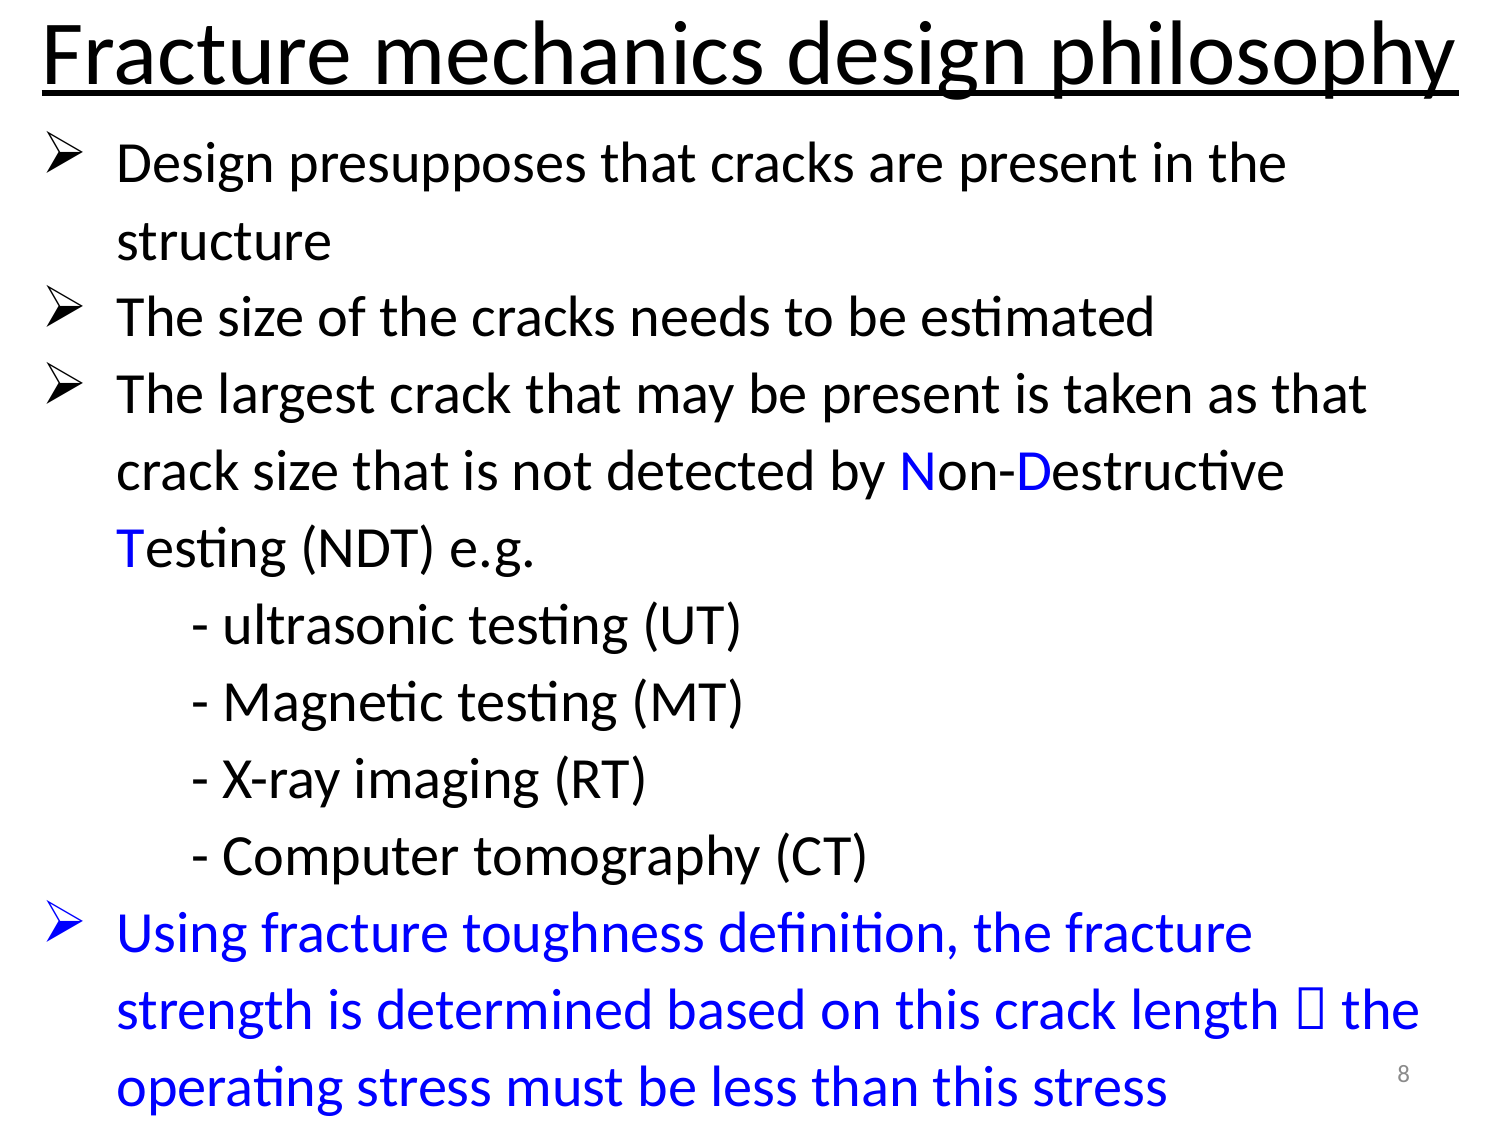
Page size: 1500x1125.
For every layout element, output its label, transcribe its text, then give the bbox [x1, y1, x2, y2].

text_box Fracture mechanics design philosophy [26, 0, 1478, 110]
text_box Design presupposes that cracks are present in the structure The size of the cracks needs to be estimated The largest crack that may be present is taken as that crack size that is not detected by Non-Destructive Testing (NDT) e.g. - ultrasonic testing (UT) - Magnetic testing (MT) - X-ray imaging (RT) - Computer tomography (CT) Using fracture toughness definition, the fracture strength is determined based on this crack length  the operating stress must be less than this stress [26, 110, 1478, 1125]
slide_number 8 [1074, 1042, 1425, 1103]
